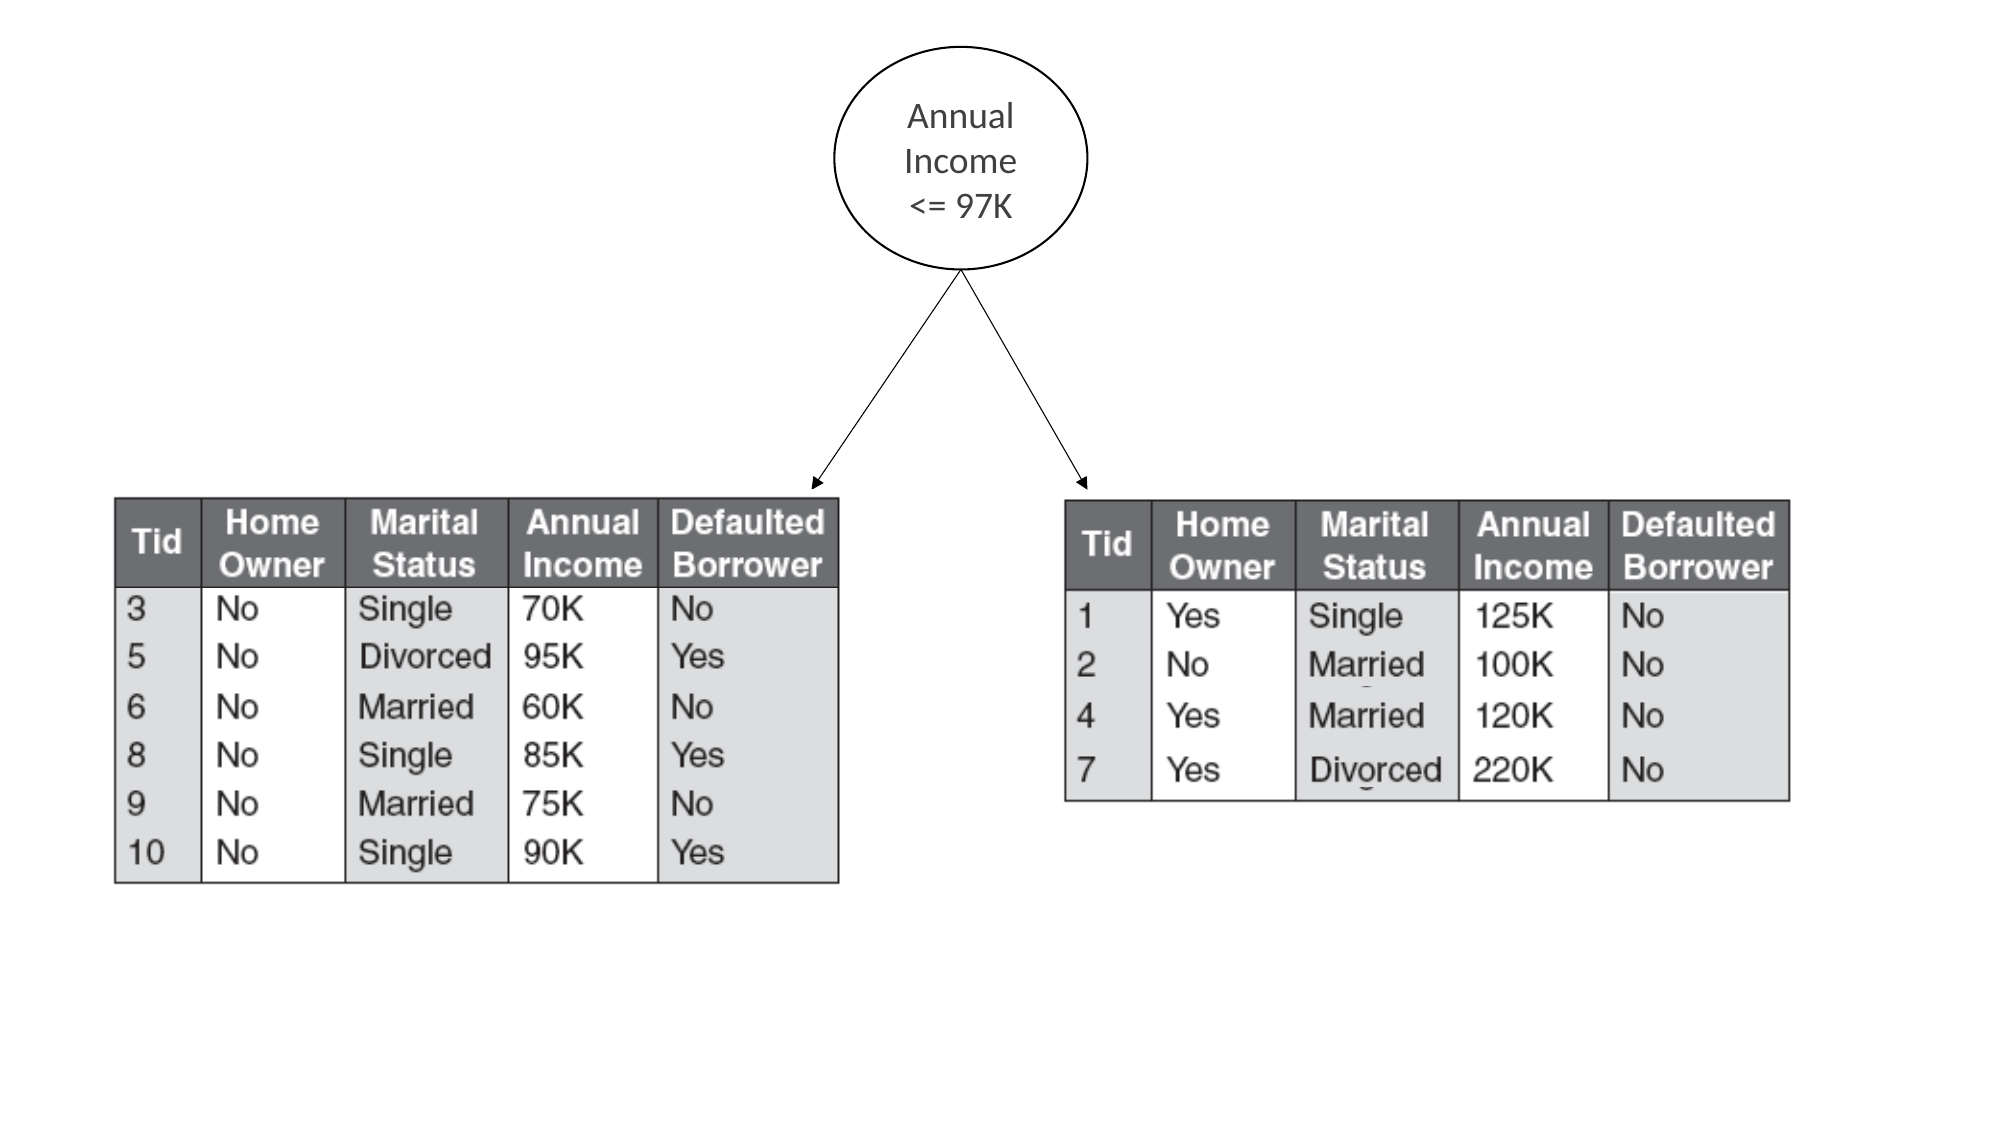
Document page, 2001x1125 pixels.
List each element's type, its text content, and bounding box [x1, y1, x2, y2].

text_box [101, 489, 852, 902]
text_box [811, 269, 960, 490]
text_box Annual Income <= 97K [833, 45, 1089, 269]
picture [1052, 492, 1802, 820]
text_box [960, 269, 1088, 490]
